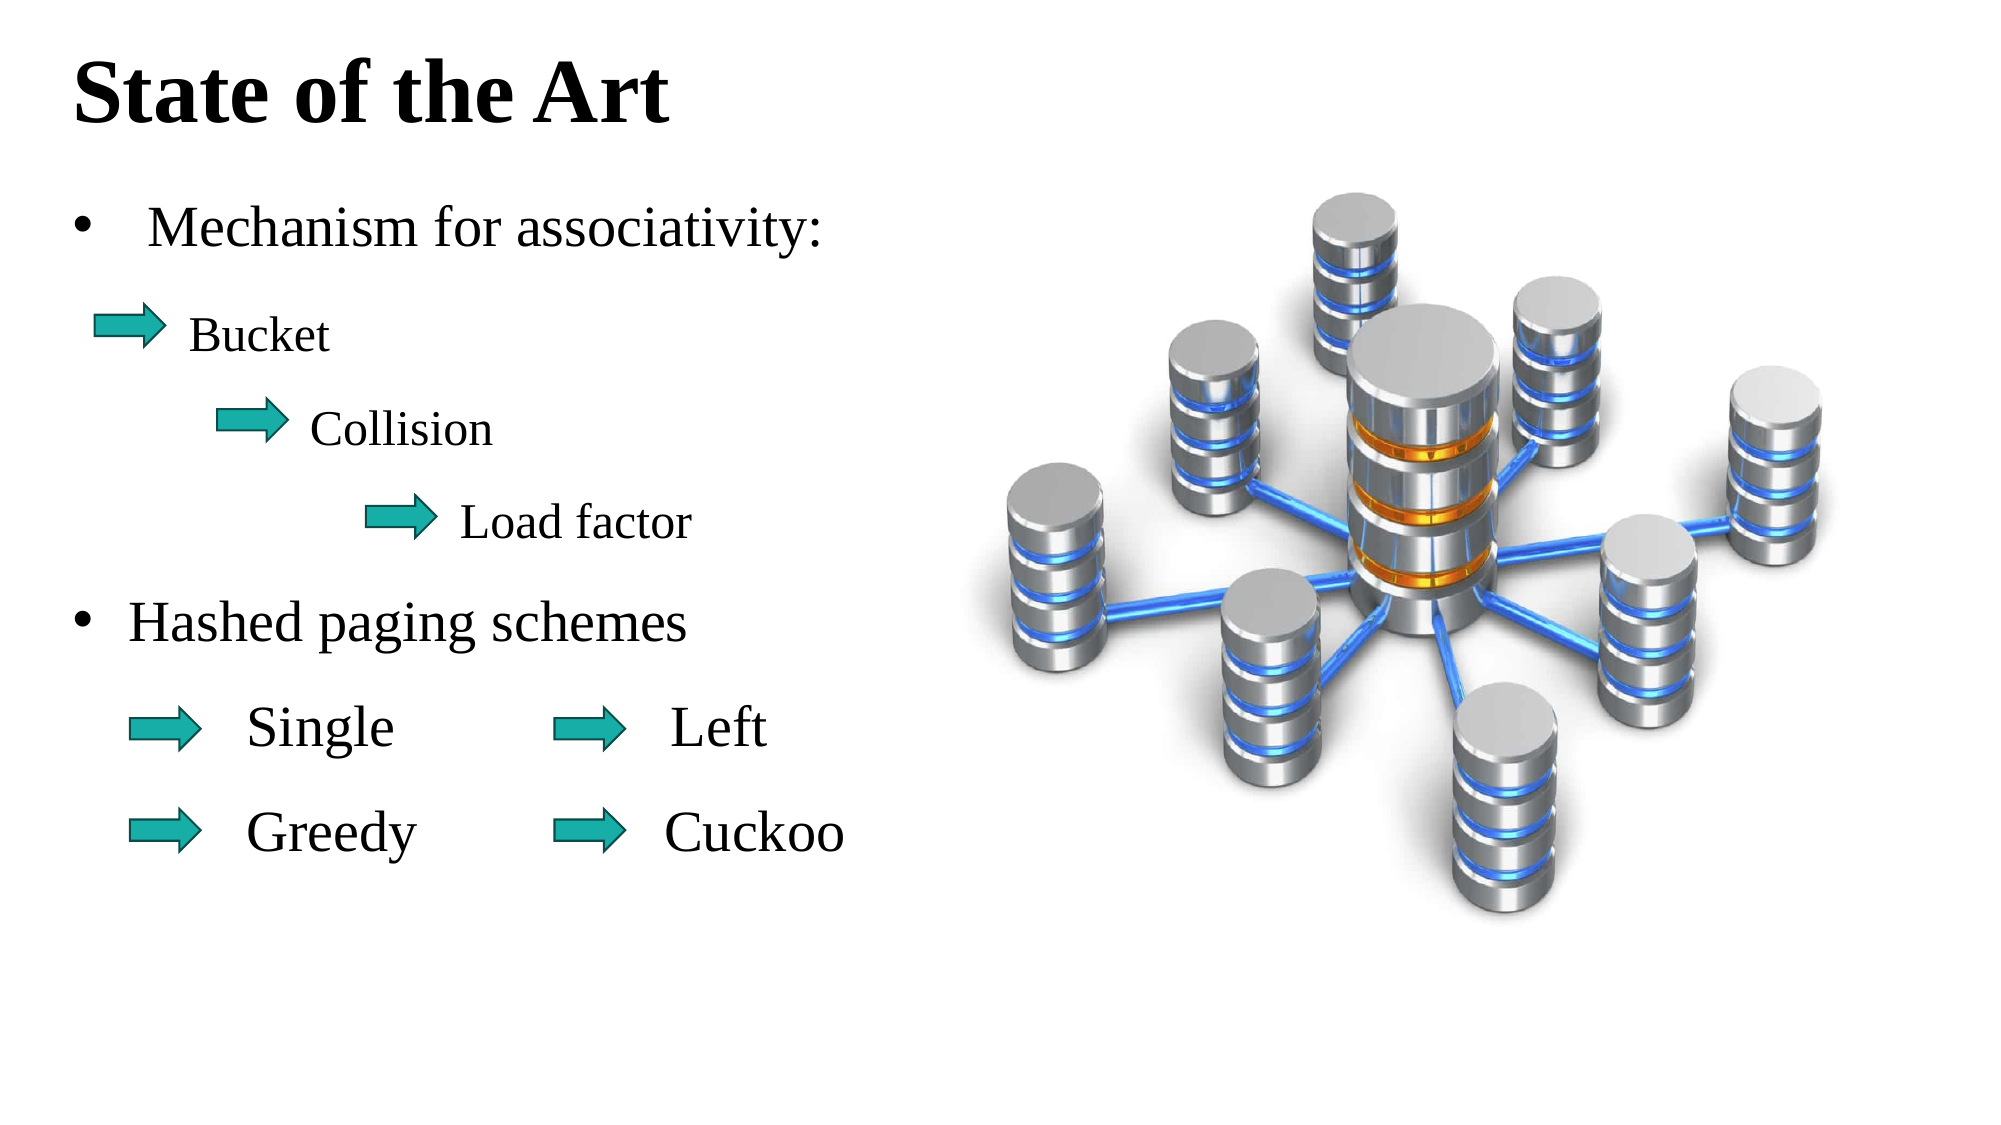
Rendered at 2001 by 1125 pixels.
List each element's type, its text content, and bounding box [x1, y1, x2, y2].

text_box [93, 301, 167, 350]
list Mechanism for associativity: Bucket Collision Load factor Hashed paging schemes Single Left Greedy Cuckoo [57, 167, 955, 955]
text_box [128, 704, 203, 753]
text_box [216, 396, 290, 444]
title State of the Art [57, 28, 909, 150]
picture [955, 88, 1871, 1018]
text_box [553, 704, 627, 753]
text_box [553, 806, 627, 854]
text_box [128, 806, 203, 854]
text_box [364, 492, 438, 541]
